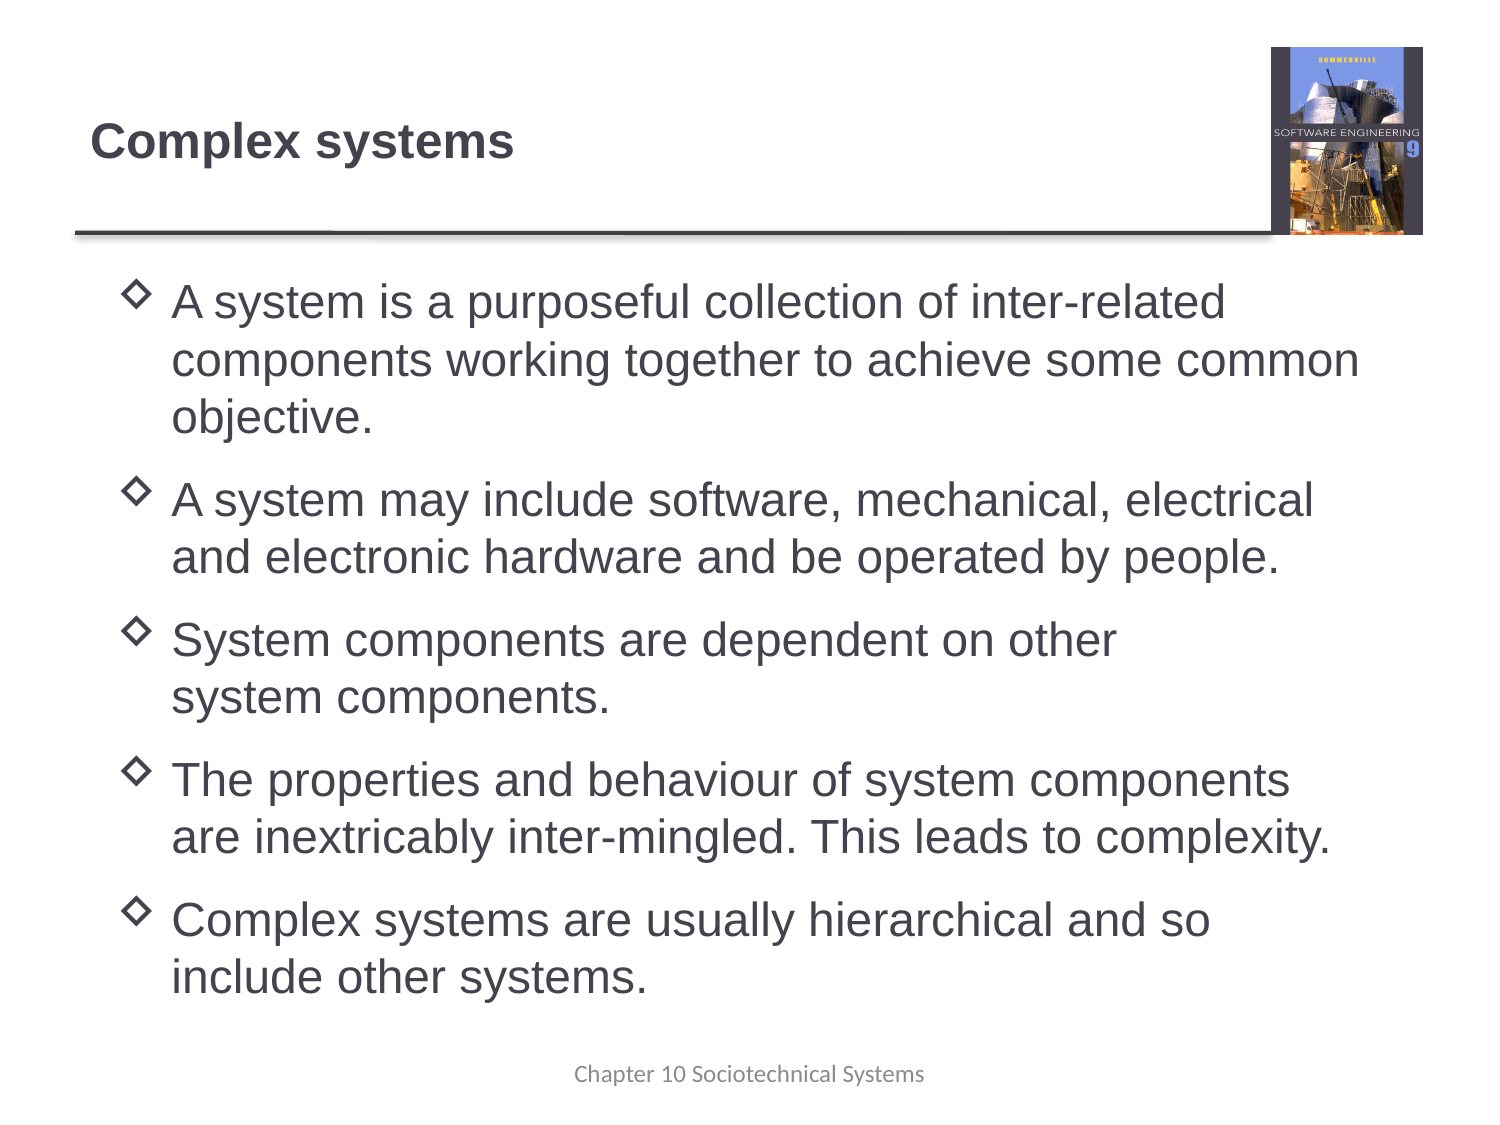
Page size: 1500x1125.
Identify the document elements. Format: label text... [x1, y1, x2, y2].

list A system is a purposeful collection of inter-related components working together to achieve some common objective. A system may include software, mechanical, electrical and electronic hardware and be operated by people. System components are dependent on other system components. The properties and behaviour of system components are inextricably inter-mingled. This leads to complexity. Complex systems are usually hierarchical and so include other systems. [100, 263, 1381, 941]
title Complex systems [74, 44, 1272, 233]
footer Chapter 10 Sociotechnical Systems [512, 1042, 988, 1103]
picture [1272, 47, 1423, 235]
